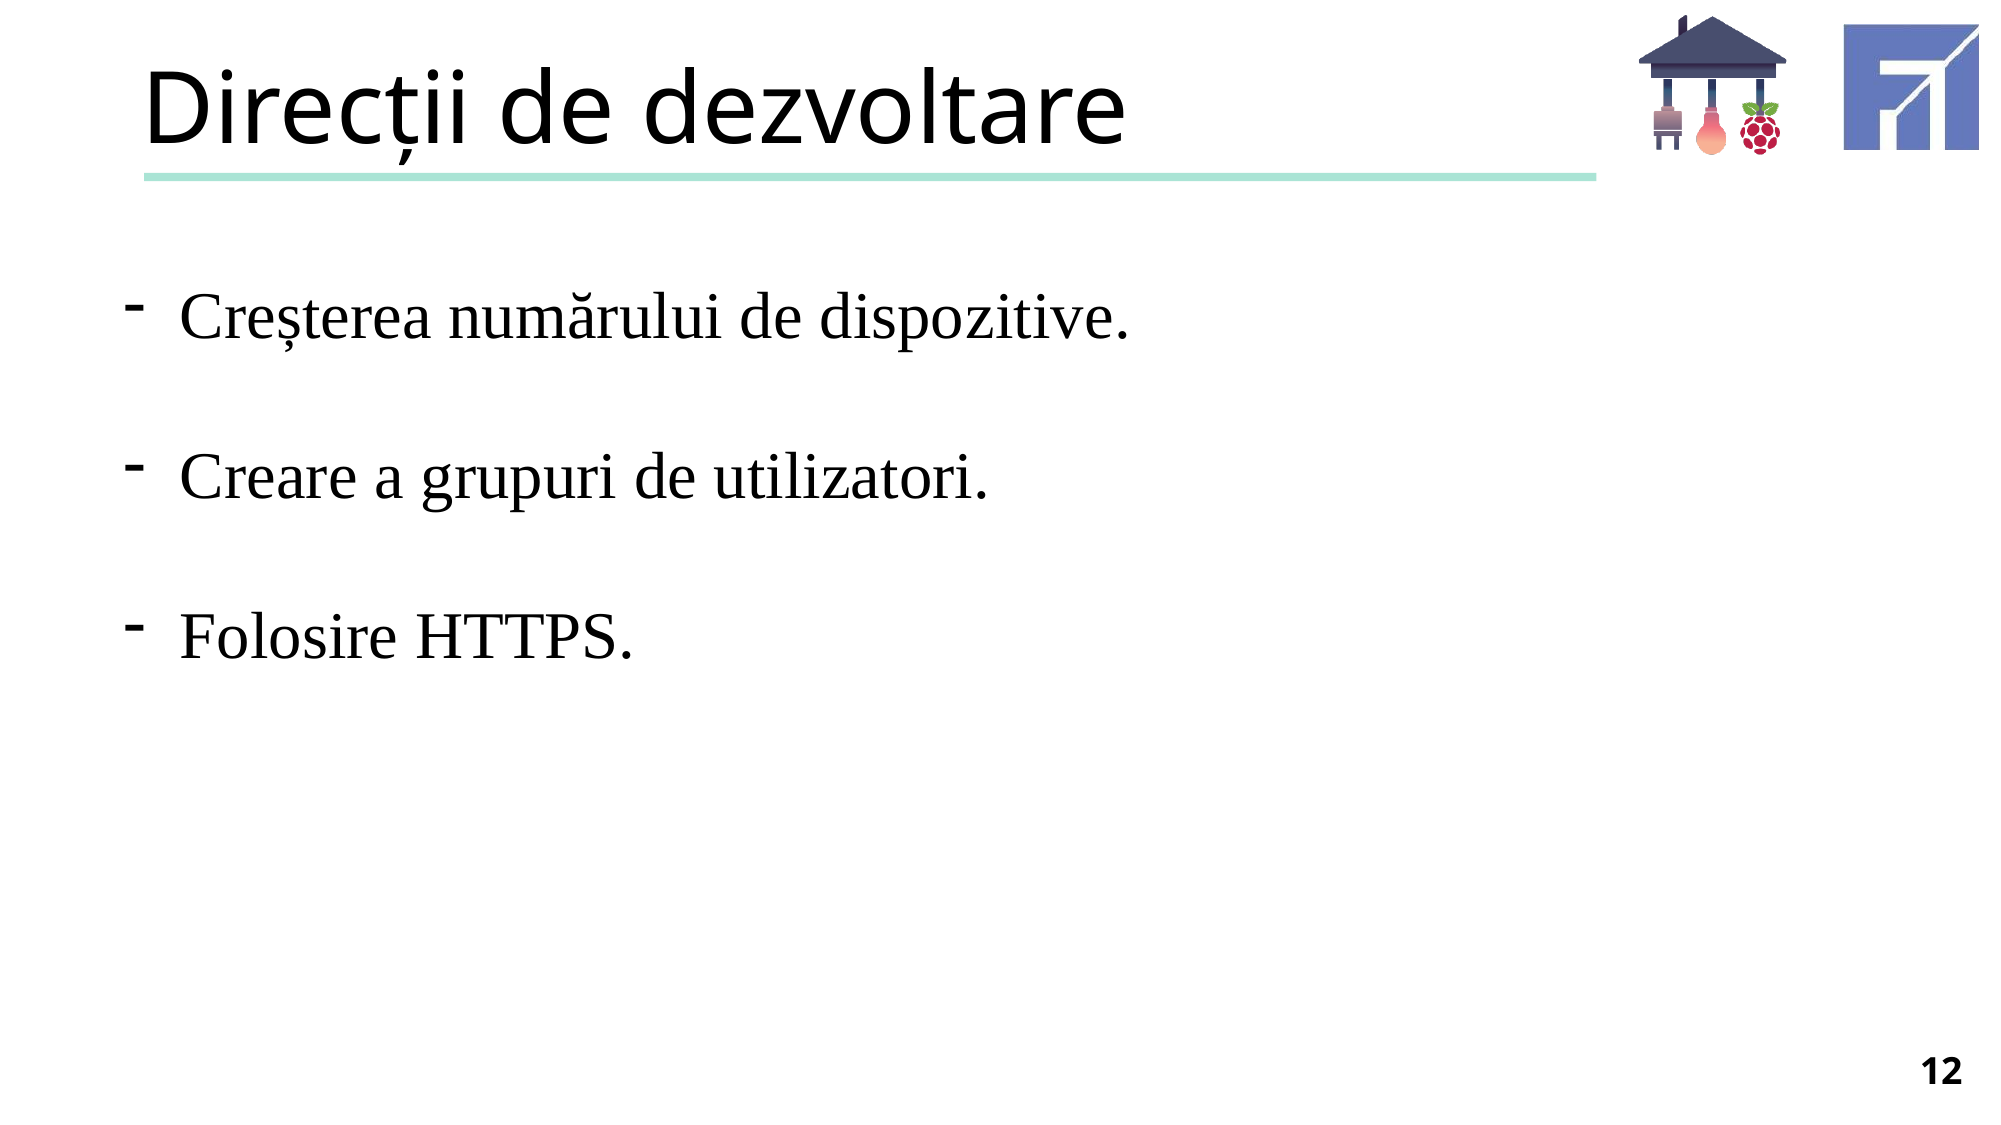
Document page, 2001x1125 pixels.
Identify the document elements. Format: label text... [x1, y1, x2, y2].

picture [1842, 24, 1979, 150]
text_box [144, 172, 1597, 182]
picture [1637, 13, 1788, 161]
text_box Direcții de dezvoltare [126, 36, 1597, 173]
text_box Creșterea numărului de dispozitive. Creare a grupuri de utilizatori. Folosire HTTPS. [108, 264, 1528, 1035]
slide_number 12 [1527, 1042, 1978, 1103]
